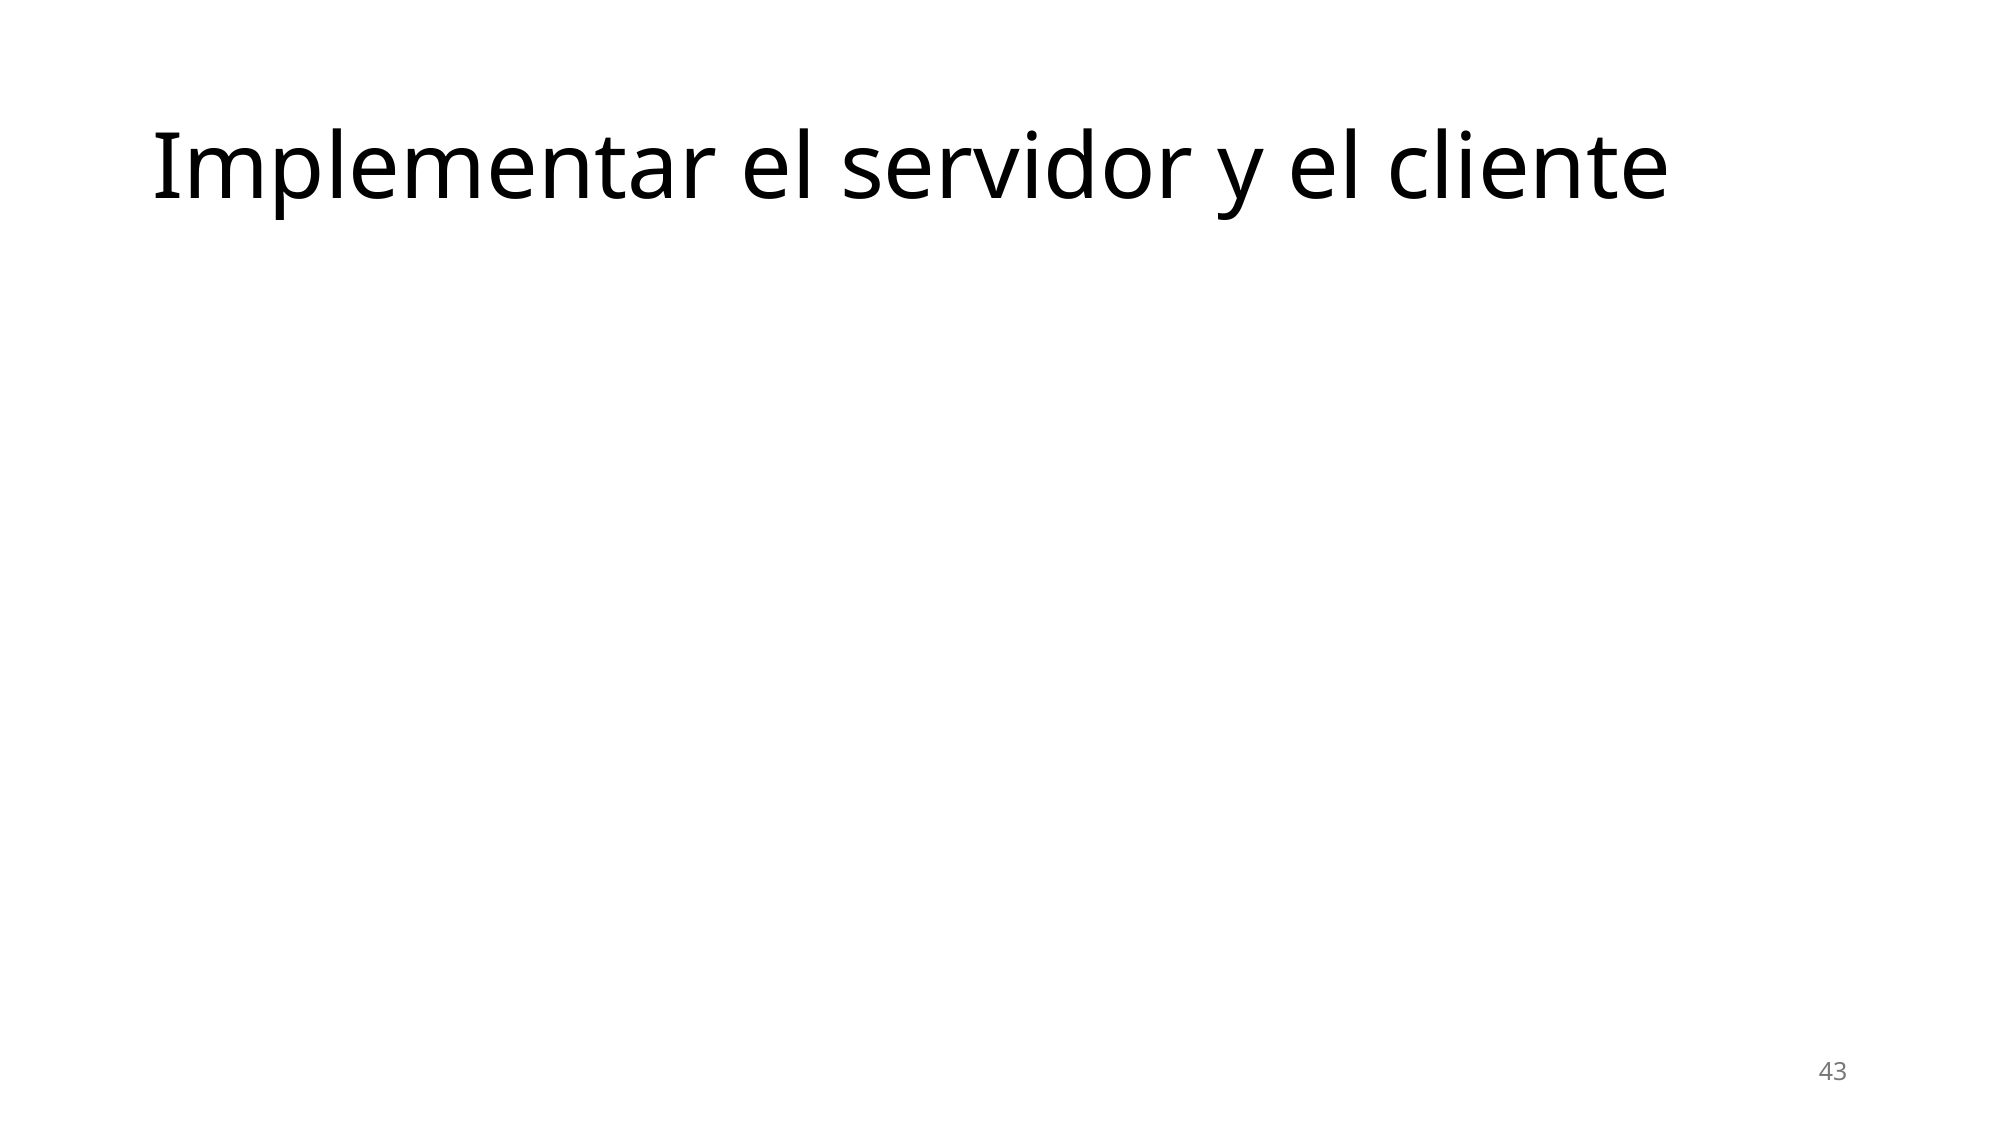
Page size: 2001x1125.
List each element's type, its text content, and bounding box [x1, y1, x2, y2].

slide_number 43 [1412, 1042, 1863, 1103]
title Implementar el servidor y el cliente [137, 59, 1863, 278]
